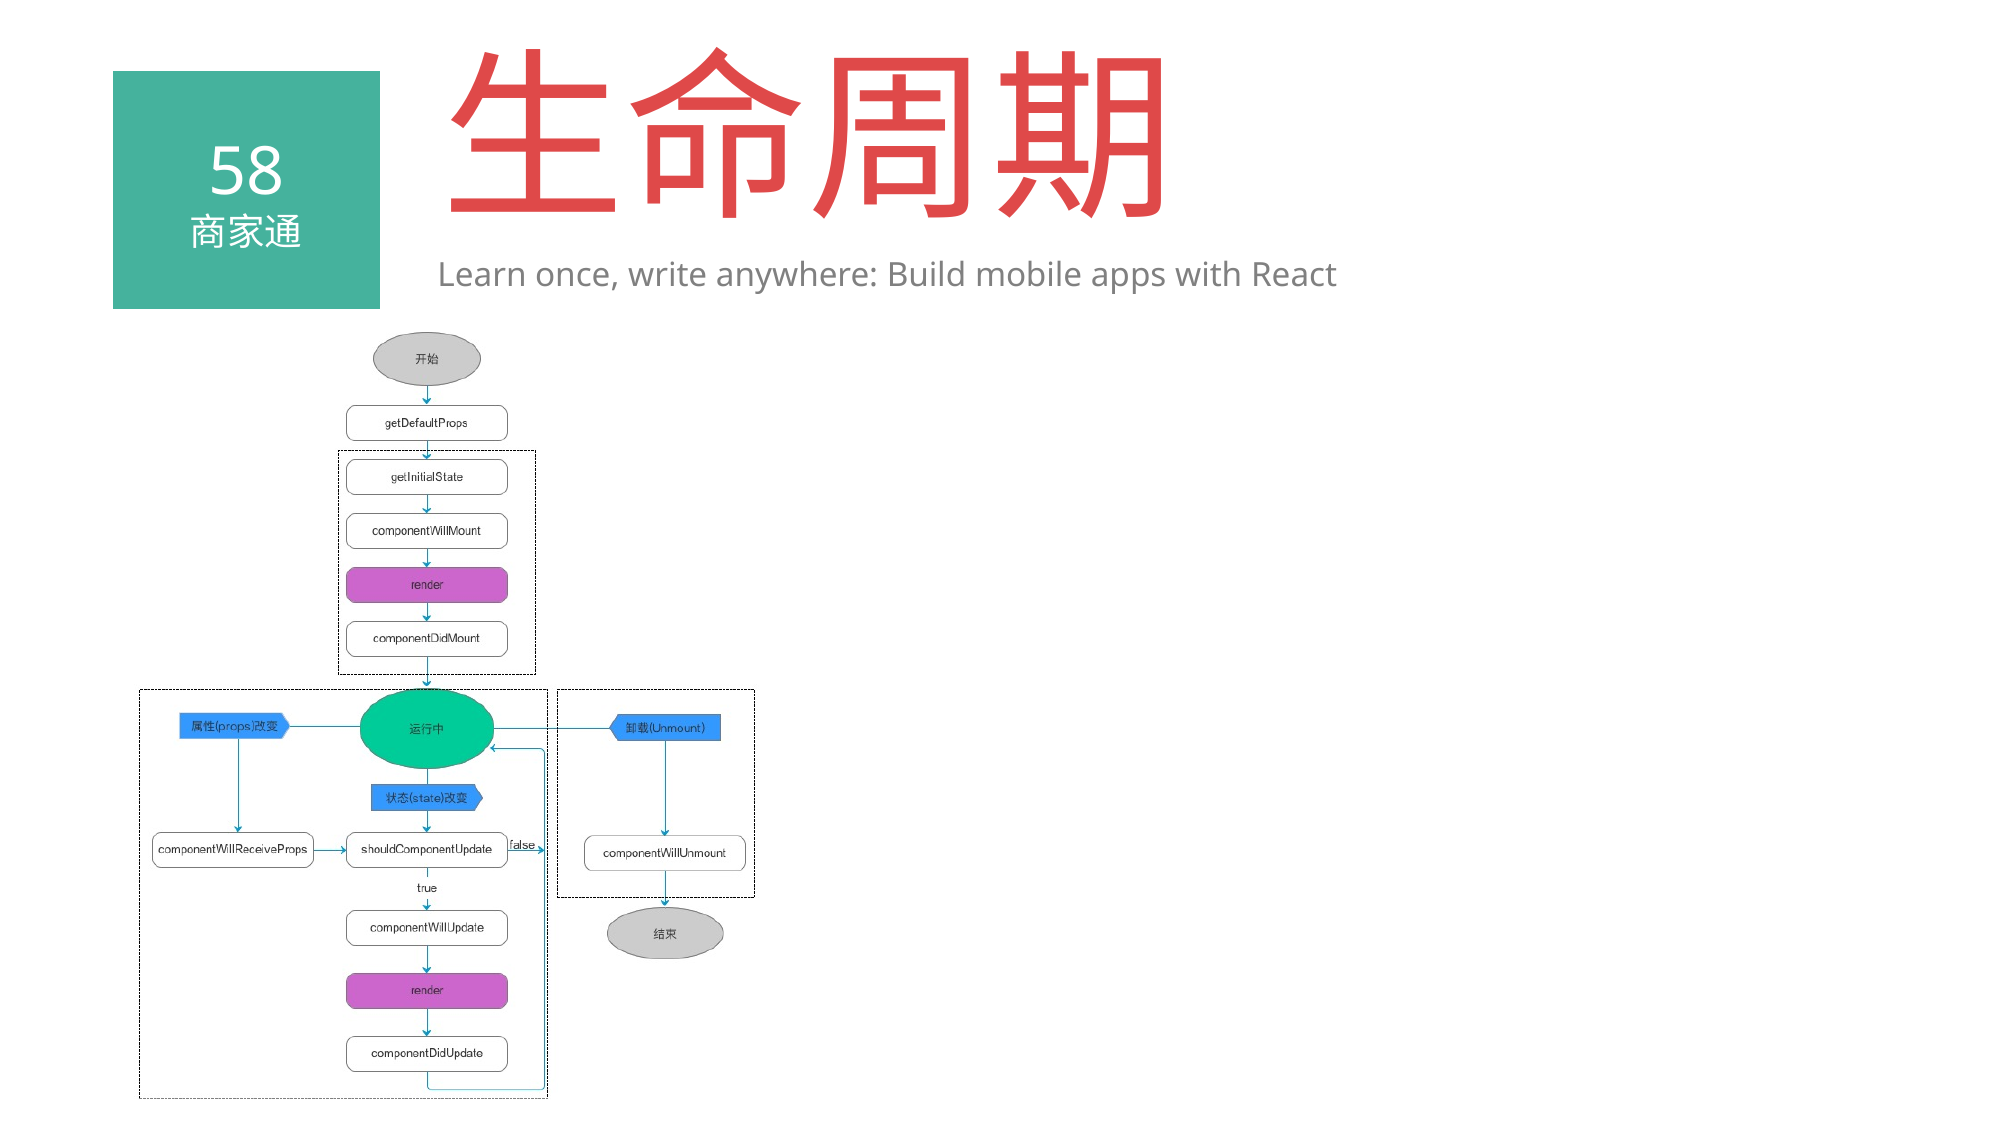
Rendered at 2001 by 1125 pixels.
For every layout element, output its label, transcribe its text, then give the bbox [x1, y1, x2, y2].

picture [112, 317, 777, 1125]
text_box Learn once, write anywhere: Build mobile apps with React [422, 245, 1535, 300]
text_box 生命周期 [426, 12, 1190, 245]
text_box 58 商家通 [112, 70, 381, 310]
